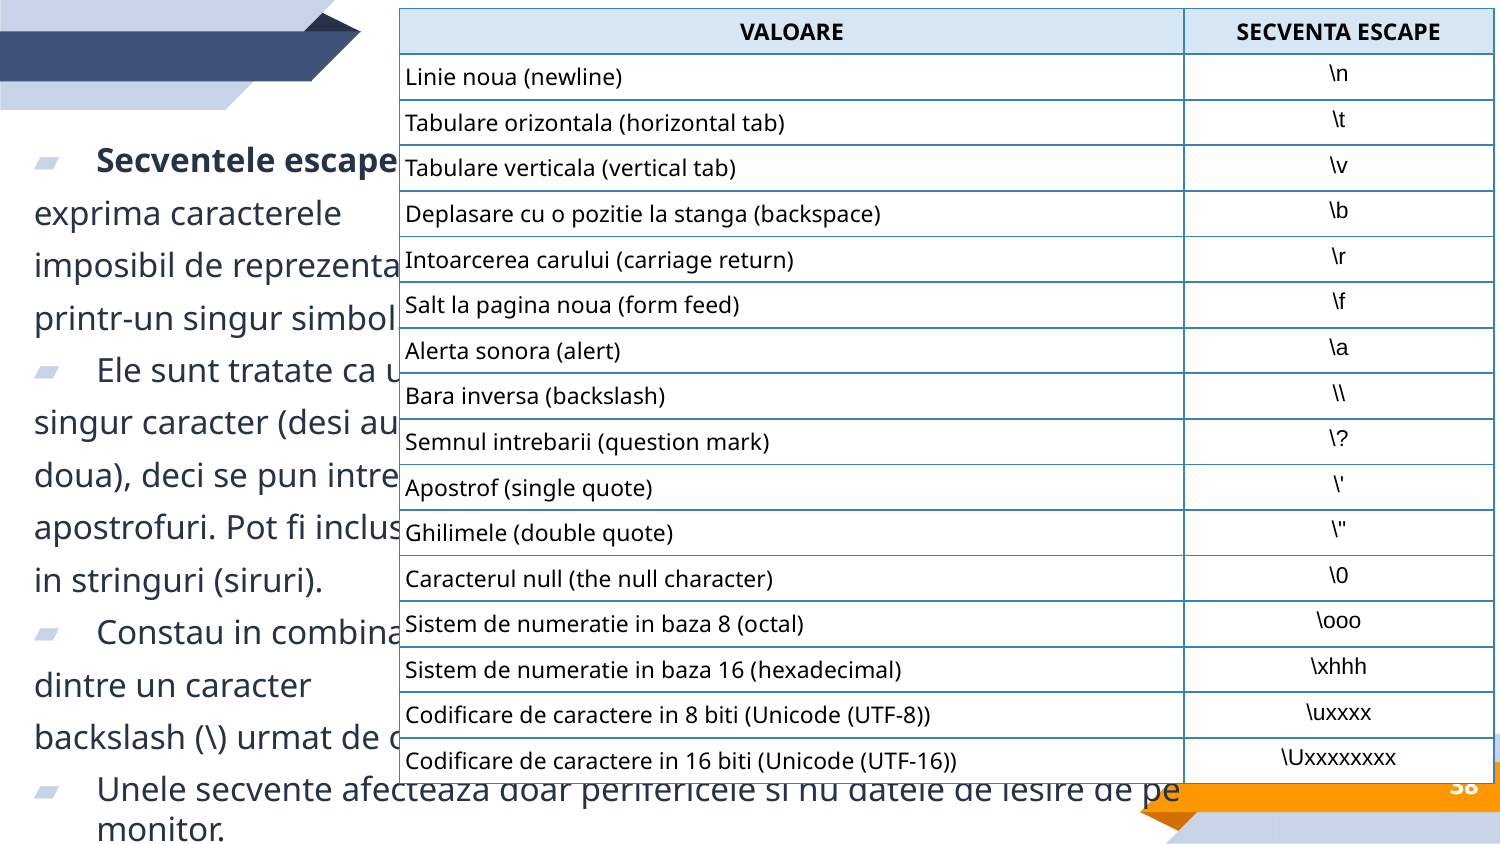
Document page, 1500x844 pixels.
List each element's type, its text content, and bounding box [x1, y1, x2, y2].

table_cell Codificare de caractere in 16 biti (Unicode (UTF-16)) [400, 739, 1183, 783]
table_header VALOARE [400, 9, 1183, 53]
table_cell \n [1185, 55, 1493, 99]
table_cell \Uxxxxxxxx [1185, 739, 1493, 783]
table_cell \uxxxx [1185, 693, 1493, 737]
table_cell Deplasare cu o pozitie la stanga (backspace) [400, 192, 1183, 236]
table_cell \t [1185, 101, 1493, 144]
table_cell \f [1185, 283, 1493, 327]
table_cell Intoarcerea carului (carriage return) [400, 237, 1183, 281]
table_cell Ghilimele (double quote) [400, 511, 1183, 555]
table_cell Linie noua (newline) [400, 55, 1183, 99]
table_cell \a [1185, 329, 1493, 372]
table_cell Alerta sonora (alert) [400, 329, 1183, 372]
table_cell Tabulare orizontala (horizontal tab) [400, 101, 1183, 144]
table_cell Caracterul null (the null character) [400, 556, 1183, 600]
table_cell \" [1185, 511, 1493, 555]
table_cell \b [1185, 192, 1493, 236]
slide_number 38 [1282, 784, 1494, 813]
table_cell \\ [1185, 374, 1493, 418]
list Secventele escape exprima caracterele imposibil de reprezentat printr-un singur simbol. Ele sunt tratate ca un singur caracter (desi au doua), deci se pun intre apostrofuri. Pot fi incluse in stringuri (siruri). Constau in combinatii dintre un caracter backslash (\) urmat de o litera sau de o combinatie de cifre . Unele secvente afecteaza doar perifericele si nu datele de iesire de pe monitor. [6, 124, 1282, 836]
table_header SECVENTA ESCAPE [1185, 9, 1493, 53]
table_cell Sistem de numeratie in baza 8 (octal) [400, 602, 1183, 646]
table_cell Salt la pagina noua (form feed) [400, 283, 1183, 327]
table_cell \? [1185, 420, 1493, 464]
table_cell \v [1185, 146, 1493, 190]
table_cell Semnul intrebarii (question mark) [400, 420, 1183, 464]
table_cell \r [1185, 237, 1493, 281]
table_cell Apostrof (single quote) [400, 465, 1183, 509]
table_cell \' [1185, 465, 1493, 509]
table_cell \0 [1185, 556, 1493, 600]
table_cell \xhhh [1185, 648, 1493, 691]
table_cell Tabulare verticala (vertical tab) [400, 146, 1183, 190]
table_cell Codificare de caractere in 8 biti (Unicode (UTF-8)) [400, 693, 1183, 737]
table_cell Sistem de numeratie in baza 16 (hexadecimal) [400, 648, 1183, 691]
table_cell \ooo [1185, 602, 1493, 646]
table_cell Bara inversa (backslash) [400, 374, 1183, 418]
